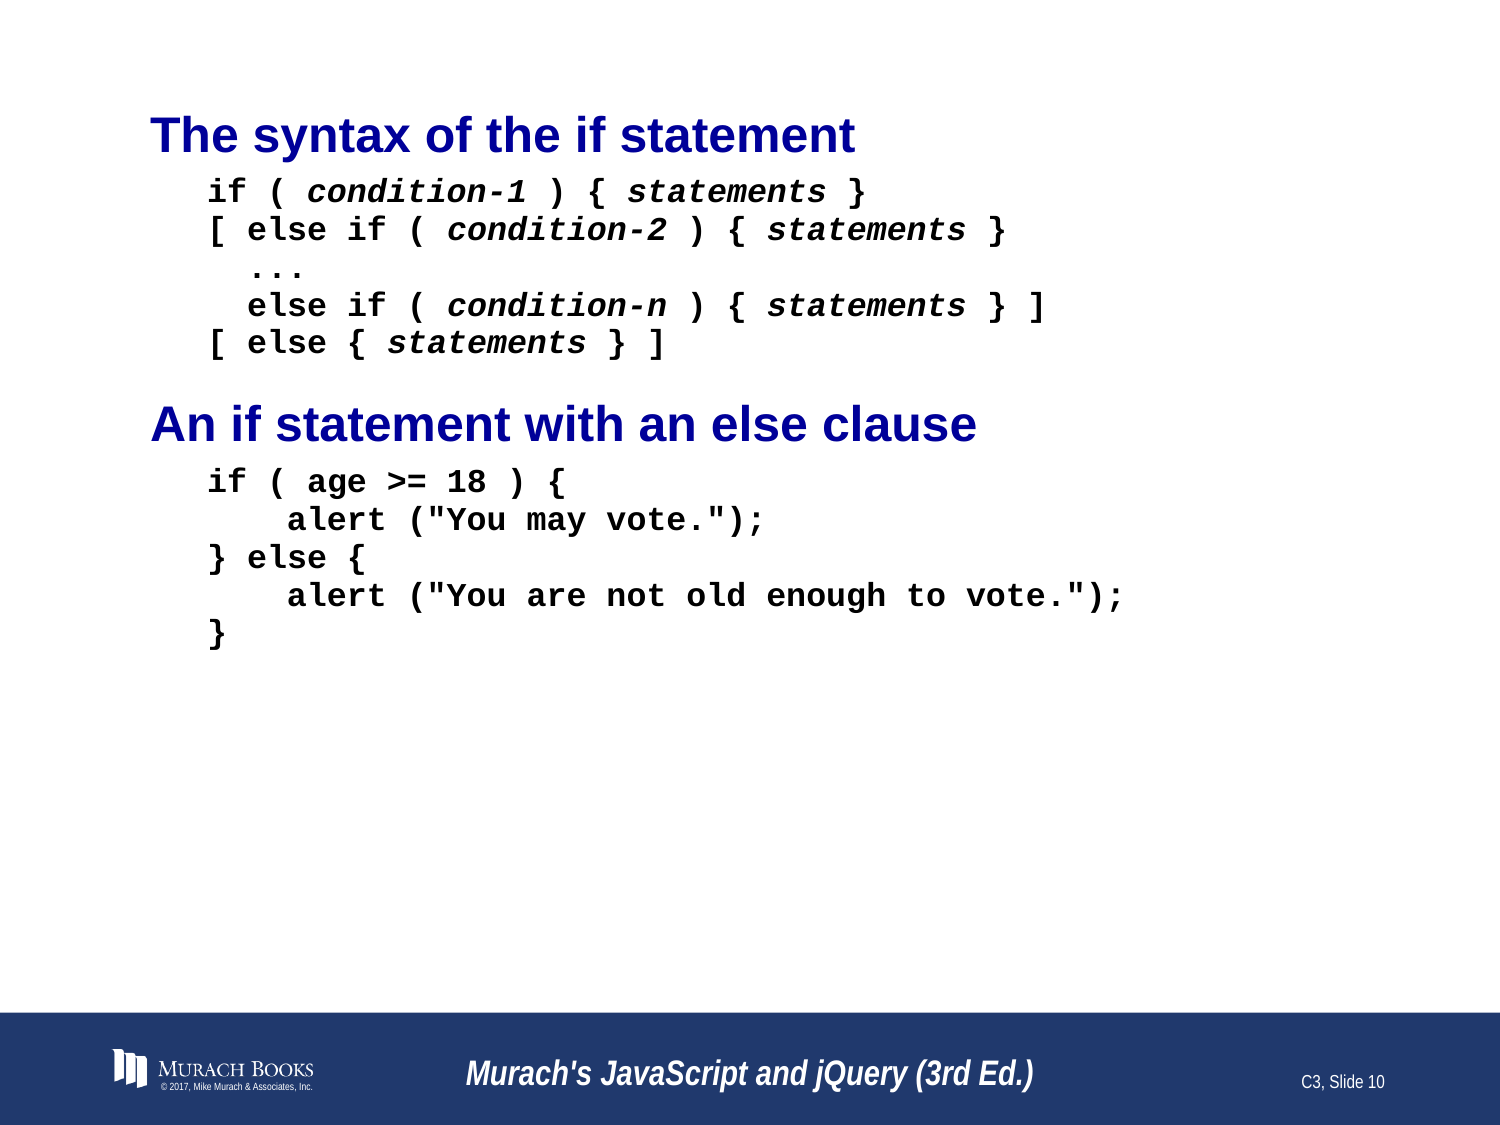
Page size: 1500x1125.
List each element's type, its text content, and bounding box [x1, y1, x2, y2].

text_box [149, 174, 1350, 654]
slide_number Murach's JavaScript and jQuery (3rd Ed.) [463, 1025, 1050, 1100]
slide_number C3, Slide 10 [1087, 1025, 1400, 1100]
title The syntax of the if statement [150, 102, 1350, 164]
footer © 2017, Mike Murach & Associates, Inc. [12, 1025, 463, 1100]
